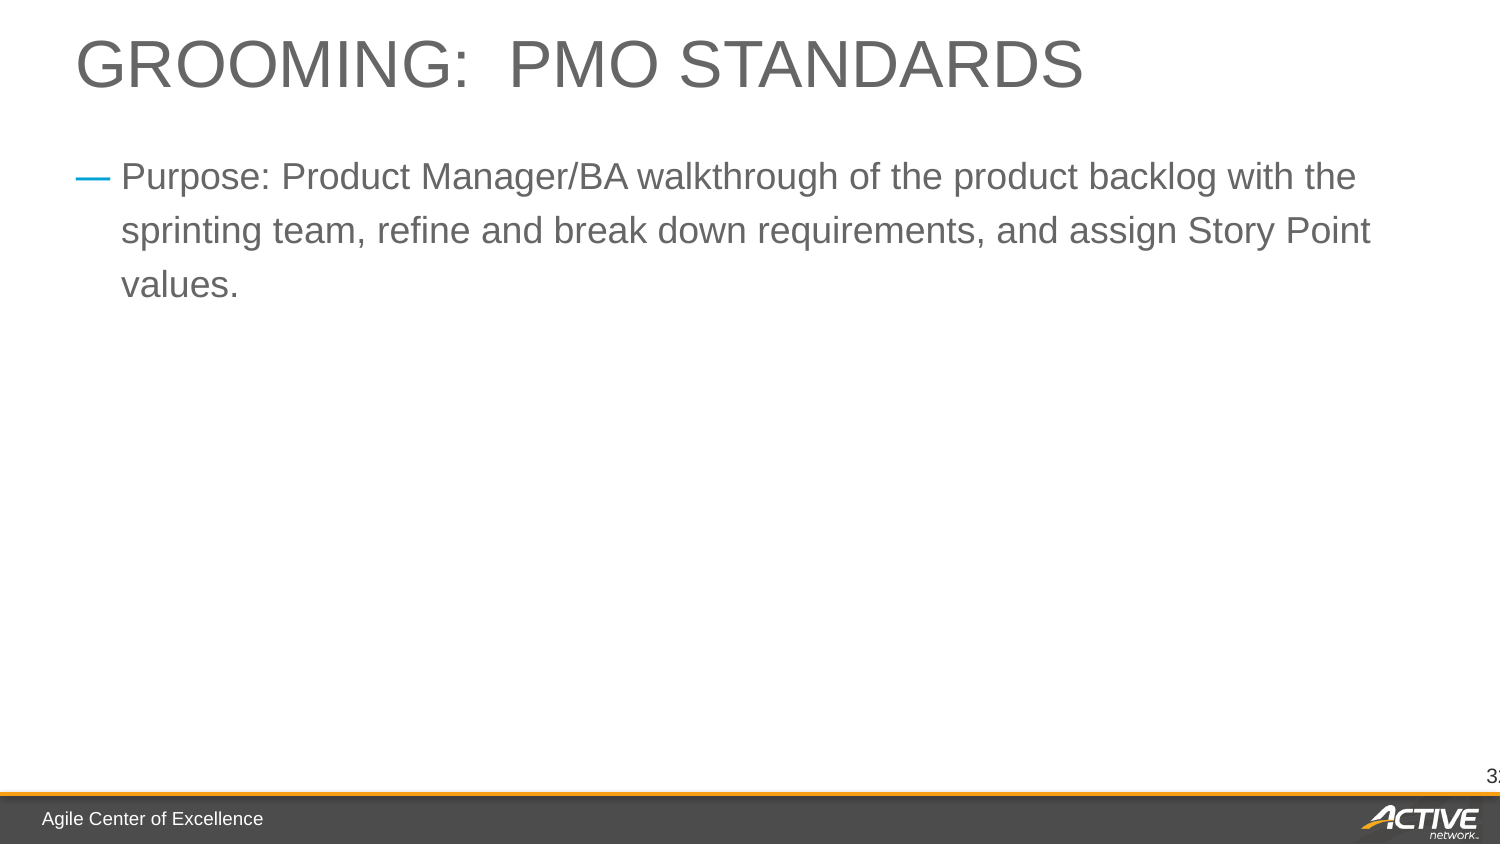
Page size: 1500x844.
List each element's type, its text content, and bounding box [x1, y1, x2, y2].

picture [1361, 805, 1479, 839]
list Purpose: Product Manager/BA walkthrough of the product backlog with the sprinting team, refine and break down requirements, and assign Story Point values. [59, 136, 1455, 778]
title Grooming: PMO Standards [0, 10, 1458, 112]
